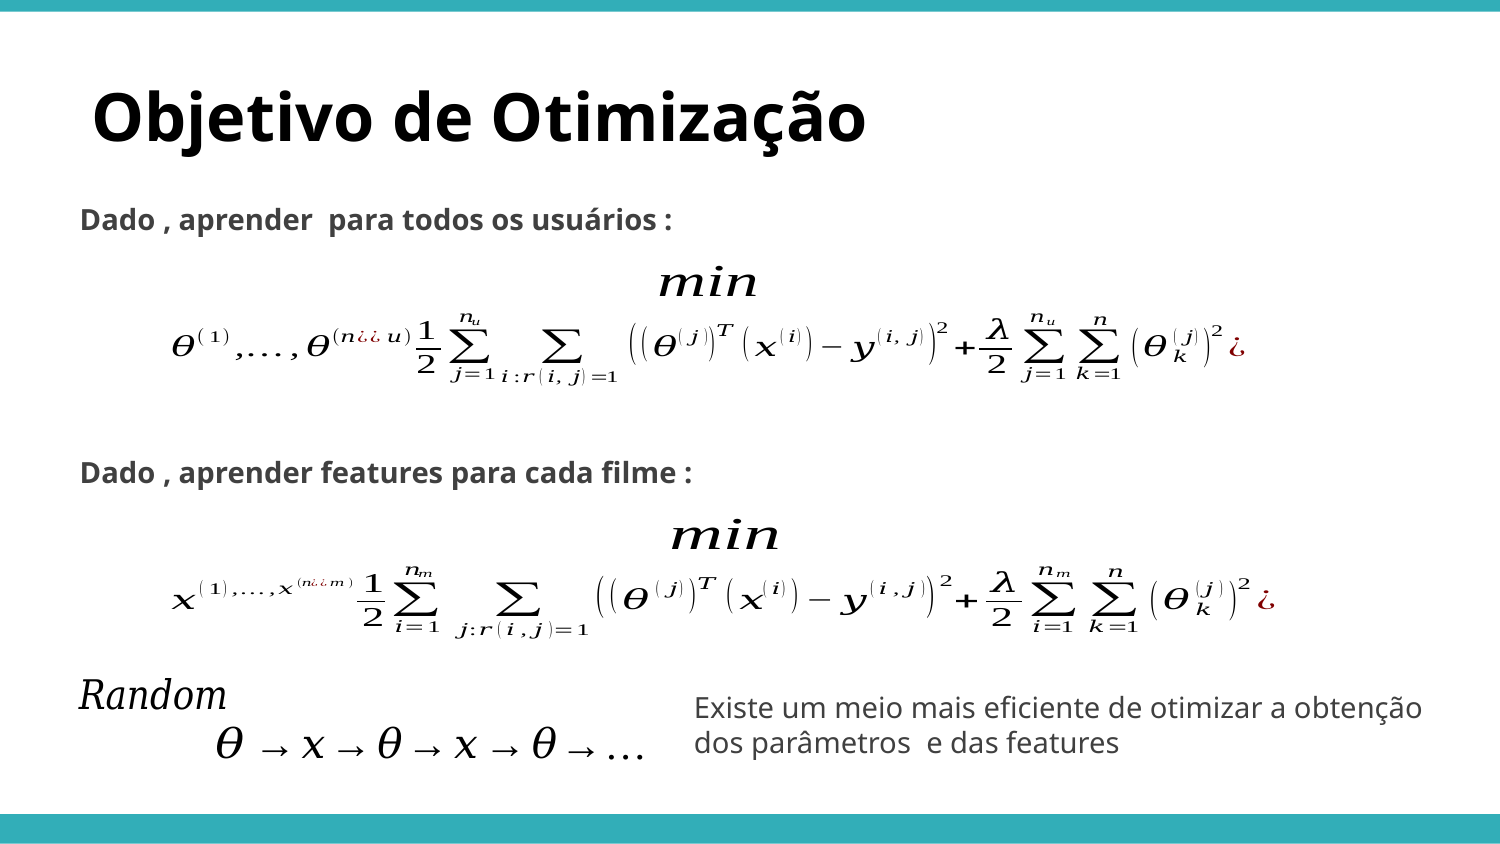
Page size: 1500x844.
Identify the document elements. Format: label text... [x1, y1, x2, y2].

text_box Objetivo de Otimização [76, 67, 1105, 162]
